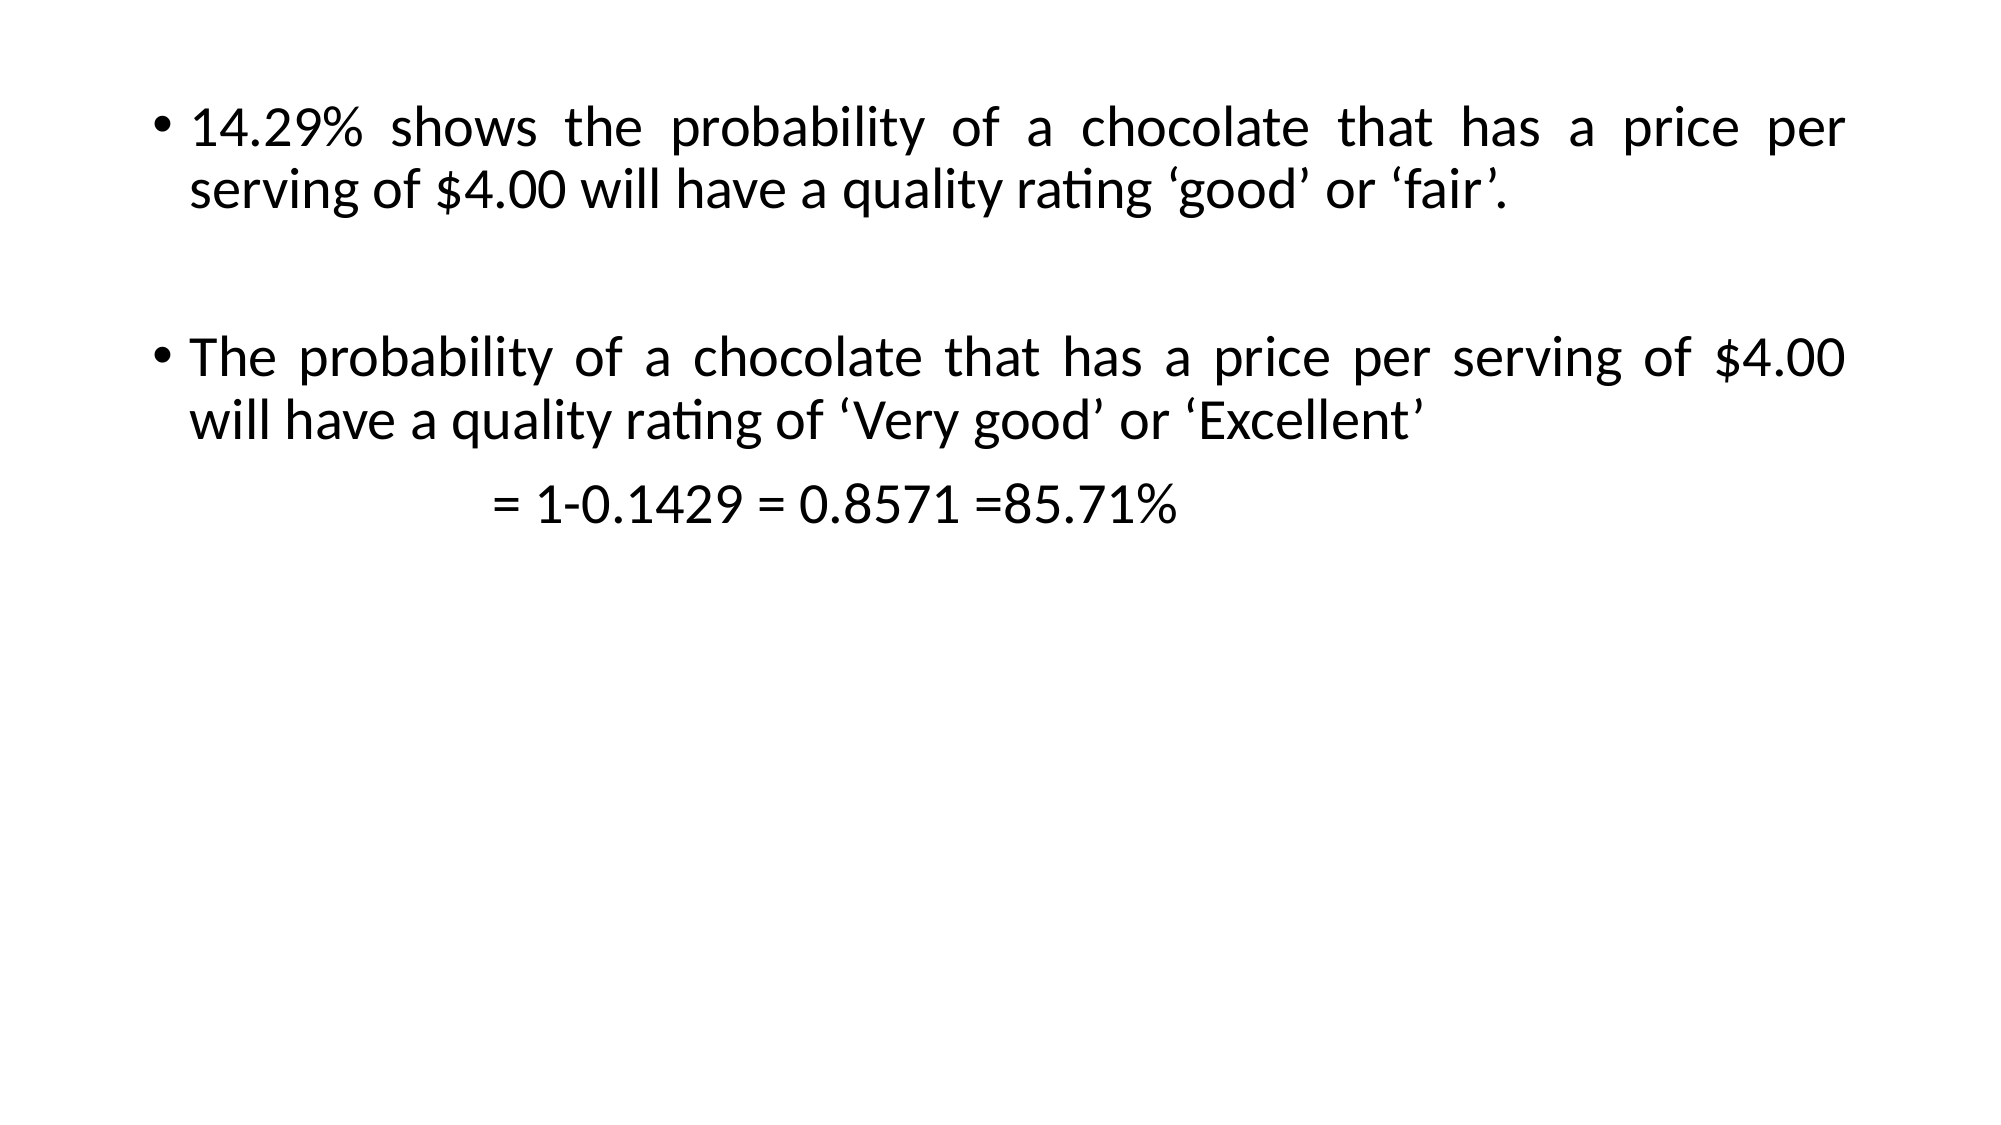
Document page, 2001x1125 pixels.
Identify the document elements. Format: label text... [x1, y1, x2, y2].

list 14.29% shows the probability of a chocolate that has a price per serving of $4.00 will have a quality rating ‘good’ or ‘fair’. The probability of a chocolate that has a price per serving of $4.00 will have a quality rating of ‘Very good’ or ‘Excellent’ = 1-0.1429 = 0.8571 =85.71% [137, 88, 1863, 922]
